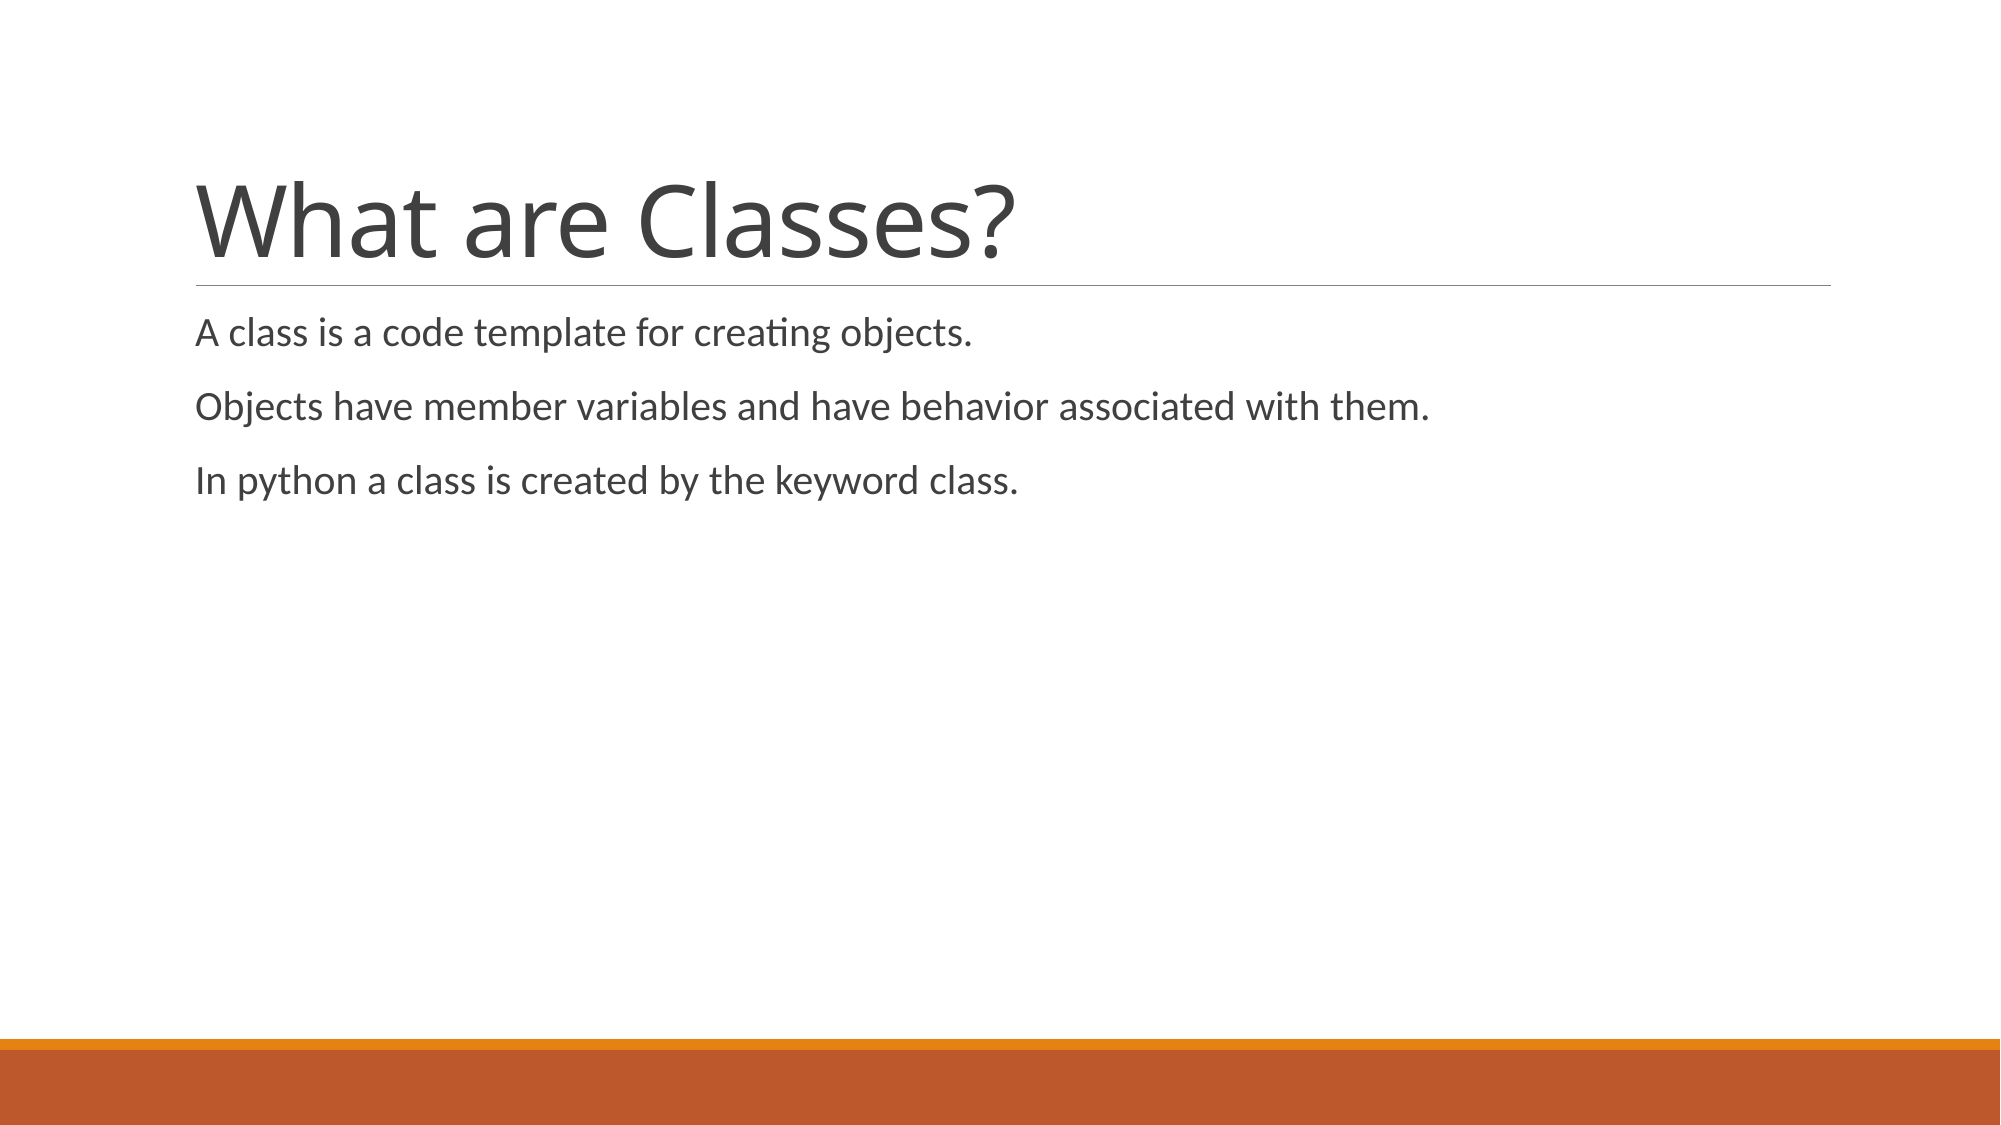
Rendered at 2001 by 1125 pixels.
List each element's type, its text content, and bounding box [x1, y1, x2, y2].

title What are Classes? [180, 47, 1830, 285]
list A class is a code template for creating objects. Objects have member variables and have behavior associated with them. In python a class is created by the keyword class. [180, 302, 1830, 963]
